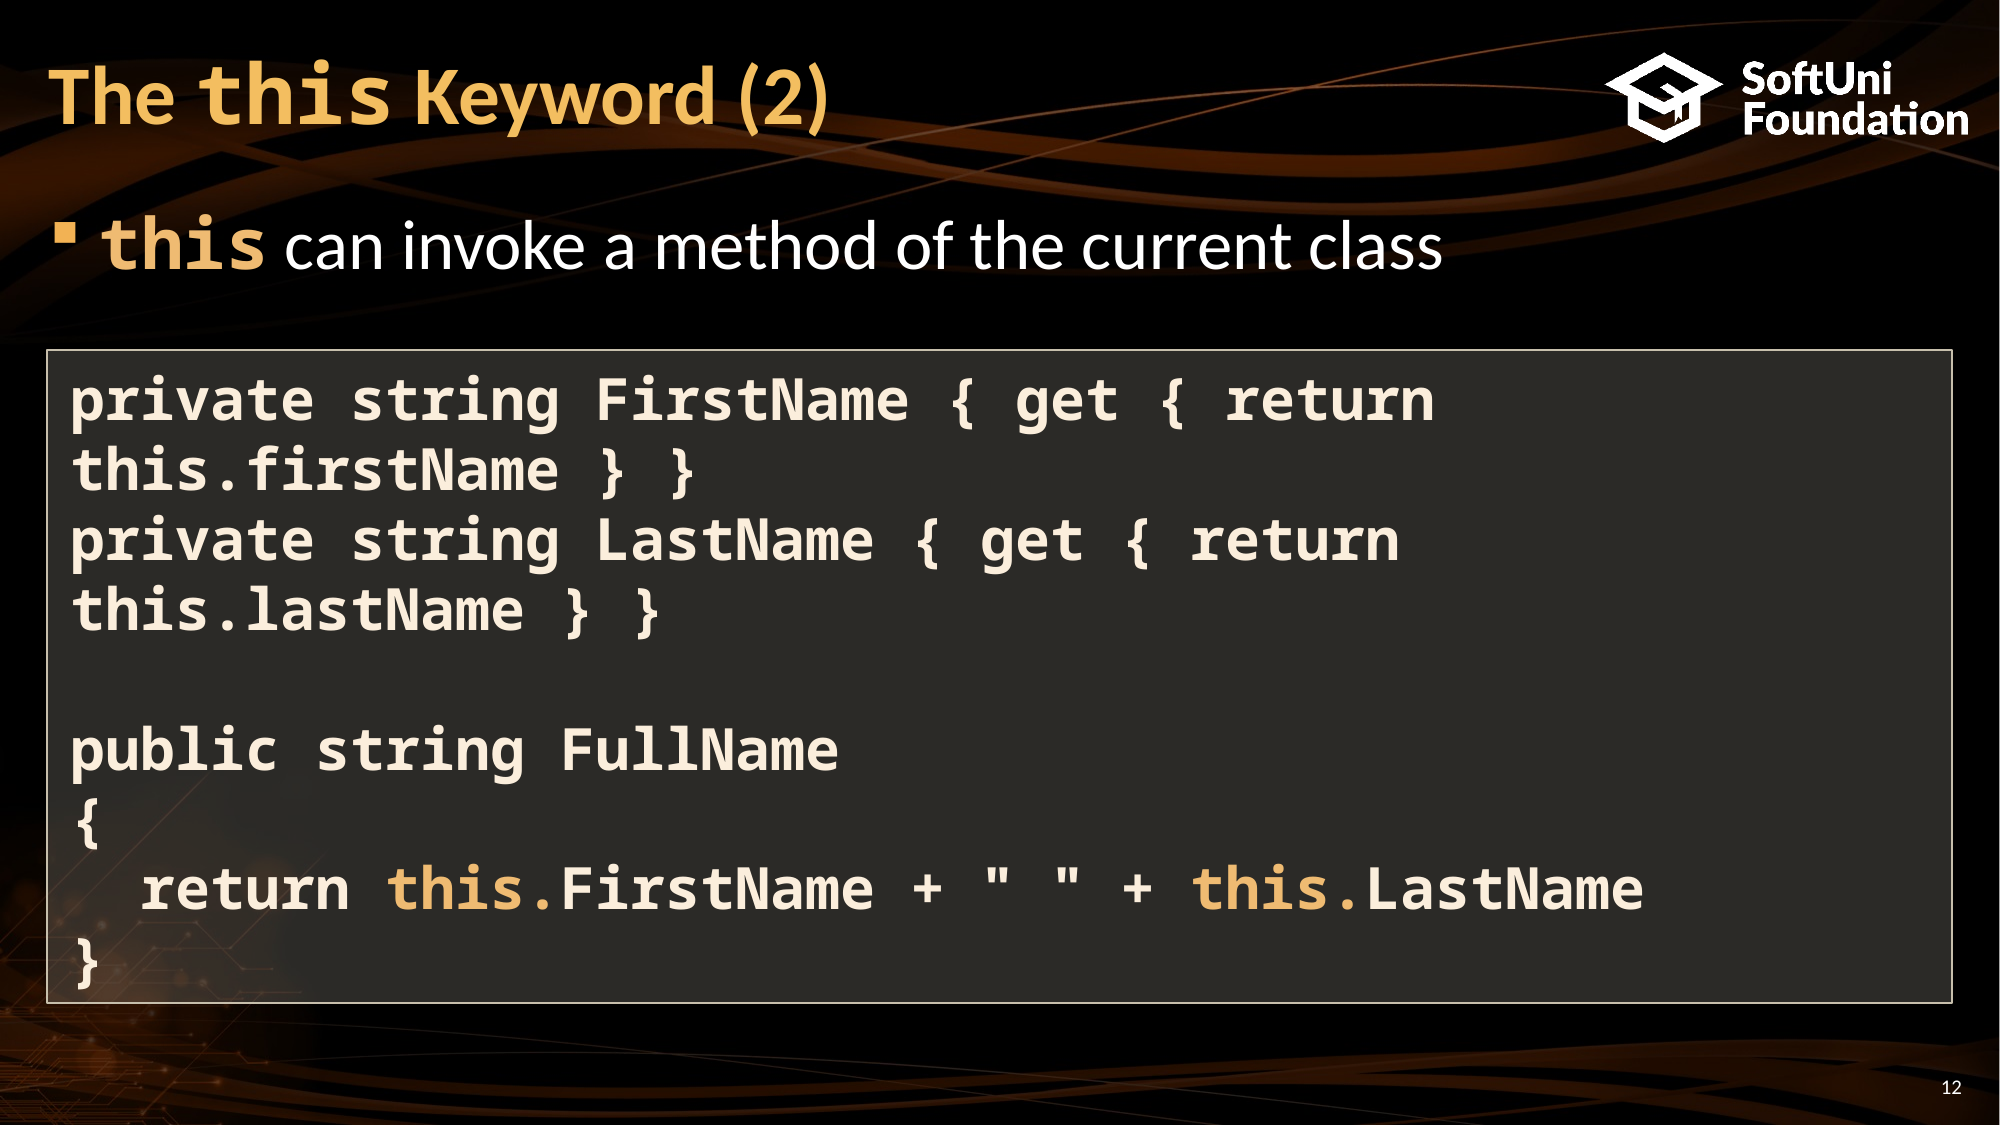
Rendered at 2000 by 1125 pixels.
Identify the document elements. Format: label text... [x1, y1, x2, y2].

picture [0, 0, 2000, 1125]
list this can invoke a method of the current class [31, 188, 1968, 1103]
title The this Keyword (2) [30, 6, 1602, 189]
text_box private string FirstName { get { return this.firstName } } private string LastName { get { return this.lastName } } public string FullName { return this.FirstName + " " + this.LastName } [47, 350, 1953, 1004]
